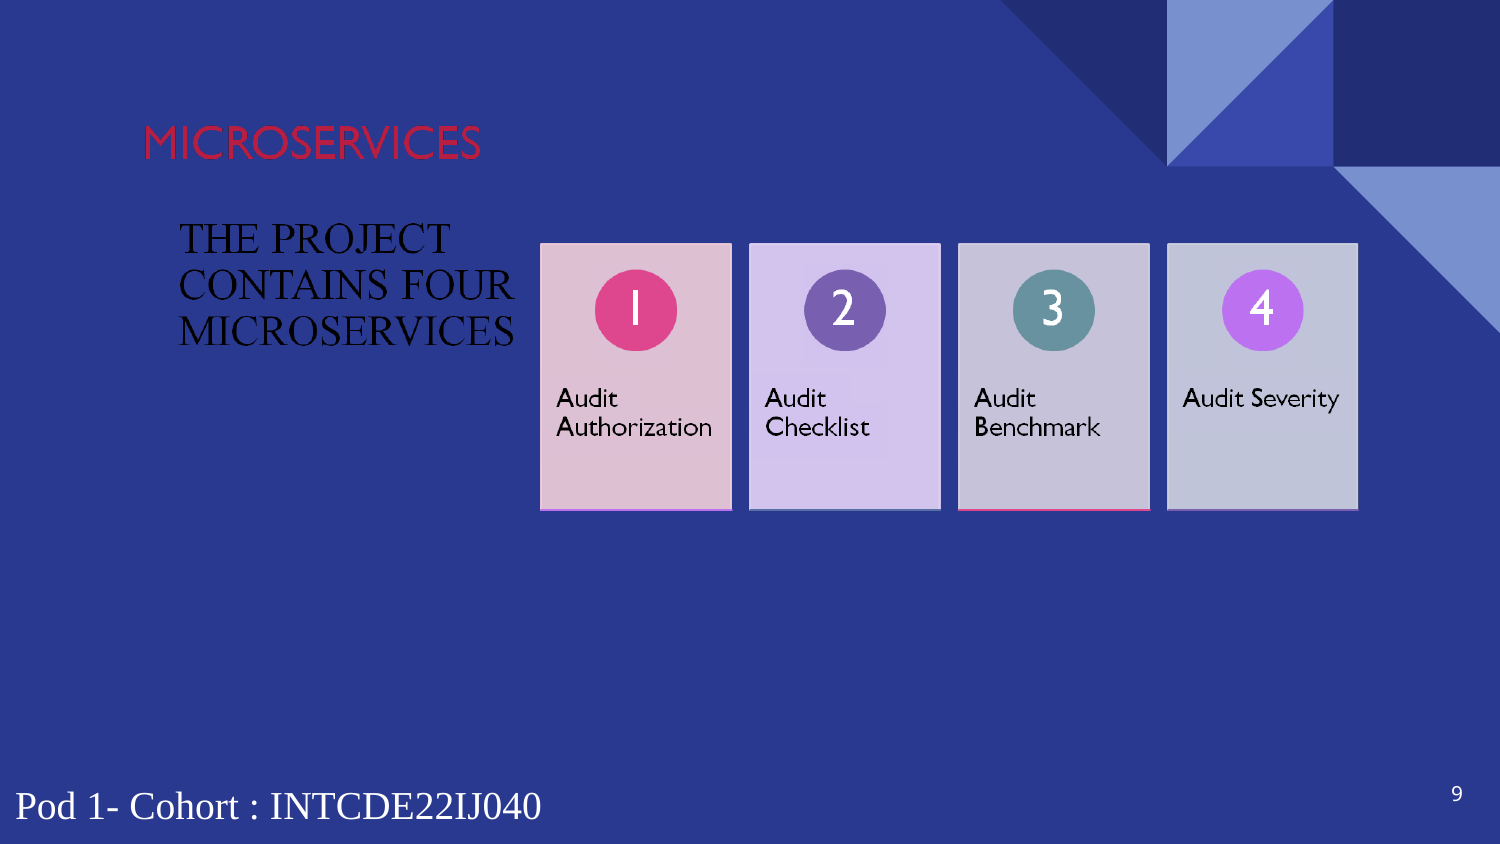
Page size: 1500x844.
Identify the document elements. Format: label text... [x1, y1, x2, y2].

title Pod 1- Cohort : INTCDE22IJ040 [0, 763, 1204, 844]
picture [112, 40, 1359, 713]
slide_number ‹#› [1387, 762, 1478, 828]
